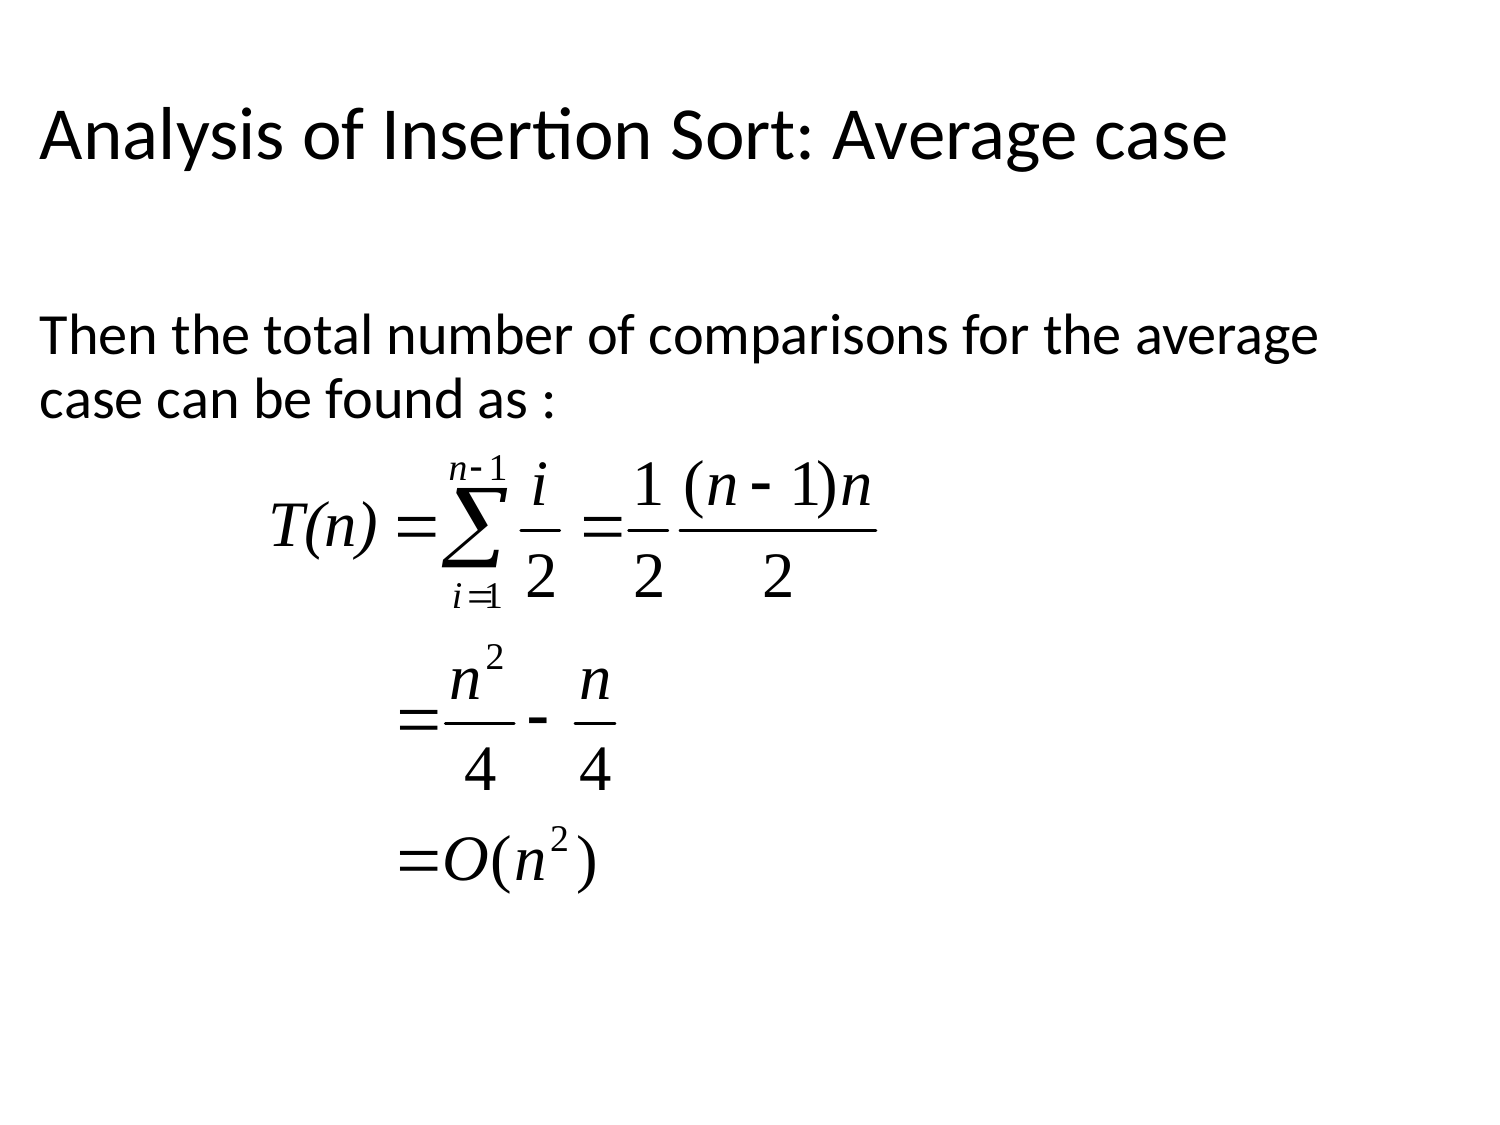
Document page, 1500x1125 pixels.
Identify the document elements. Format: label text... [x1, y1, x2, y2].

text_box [262, 437, 889, 908]
list Then the total number of comparisons for the average case can be found as : [24, 297, 1413, 1012]
title Analysis of Insertion Sort: Average case [24, 58, 1319, 212]
